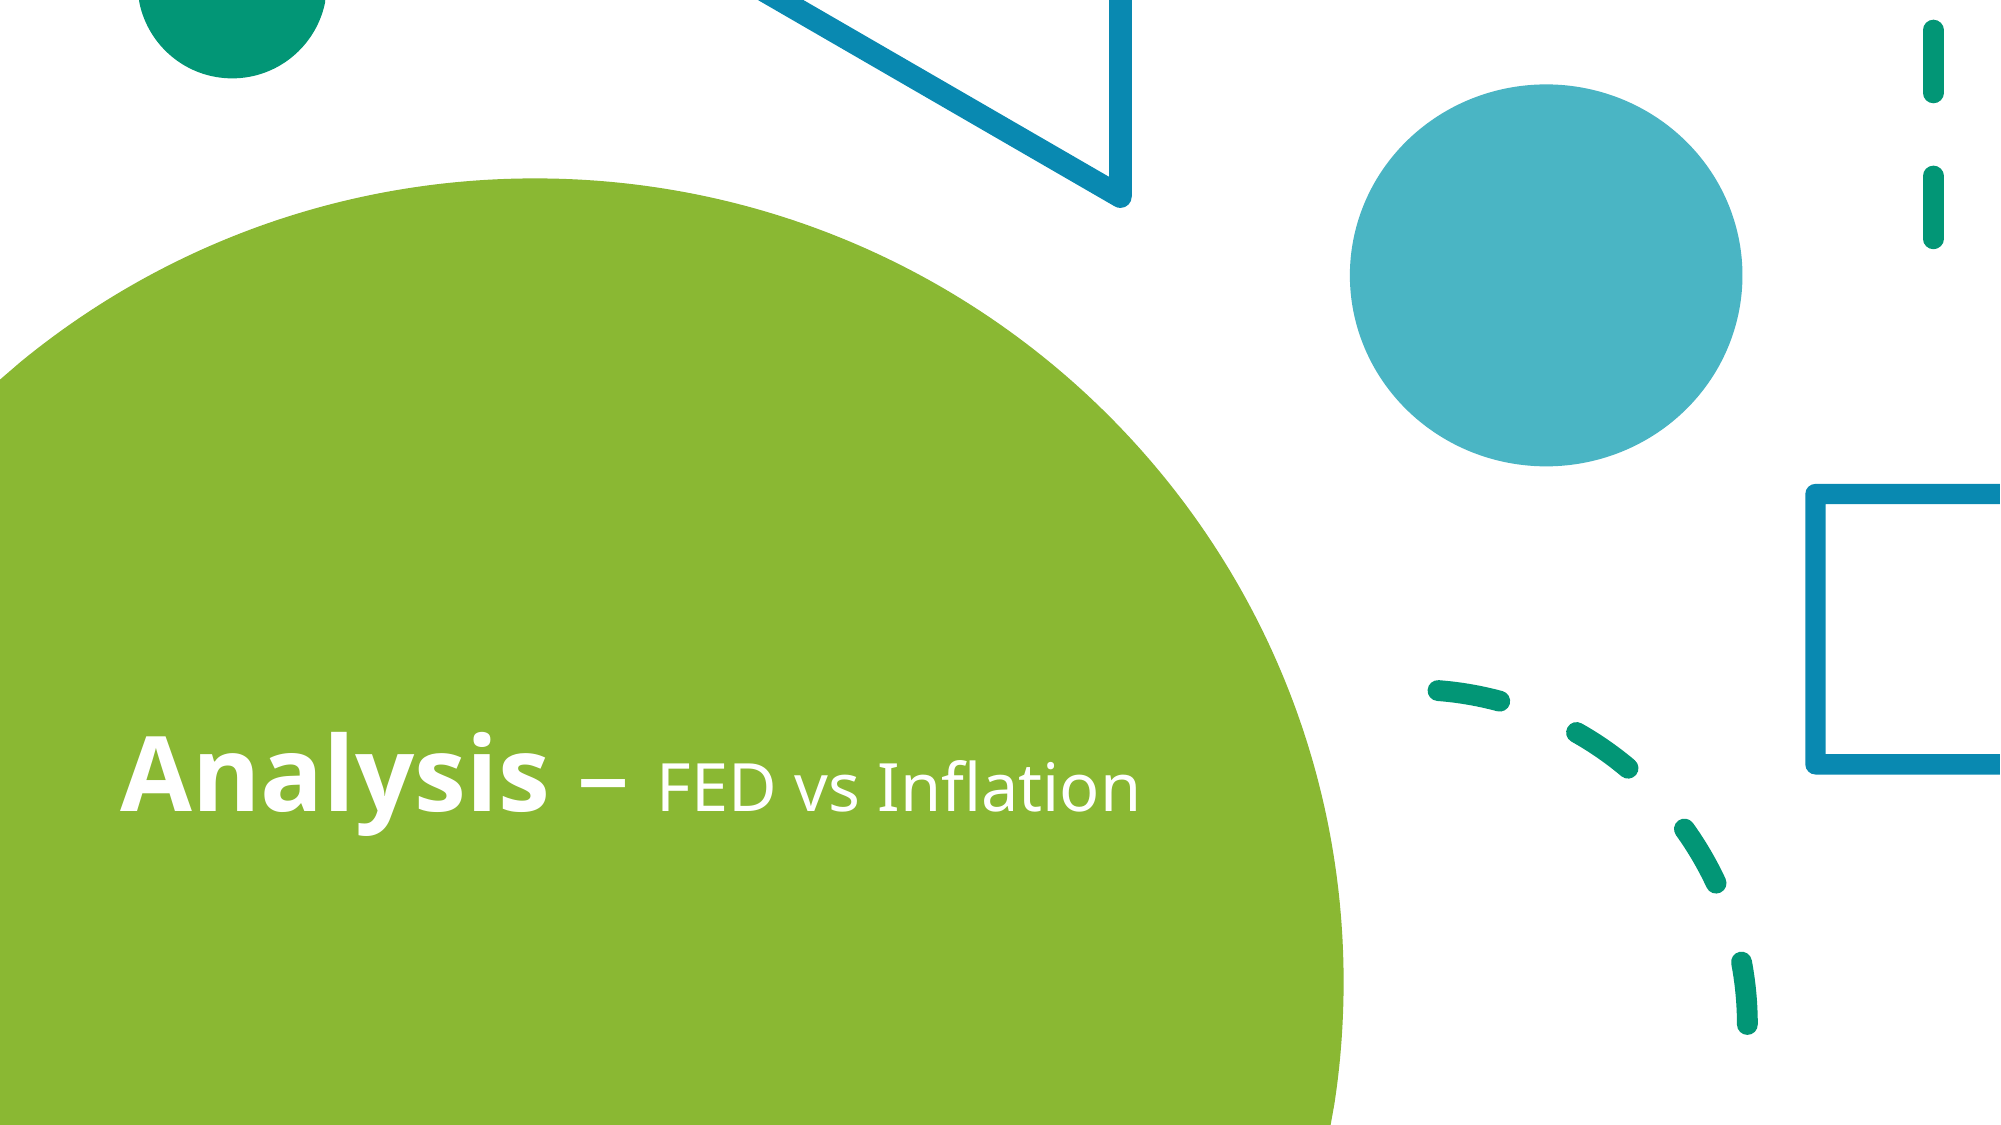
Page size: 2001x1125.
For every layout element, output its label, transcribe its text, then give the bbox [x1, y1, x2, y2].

text_box [0, 0, 2000, 1125]
title Analysis – FED vs Inflation [105, 450, 1187, 842]
text_box [1805, 483, 2000, 775]
text_box [138, 0, 327, 80]
text_box [0, 177, 1345, 1125]
text_box [1412, 689, 1748, 1026]
text_box [757, 0, 1132, 208]
text_box [1348, 83, 1744, 468]
